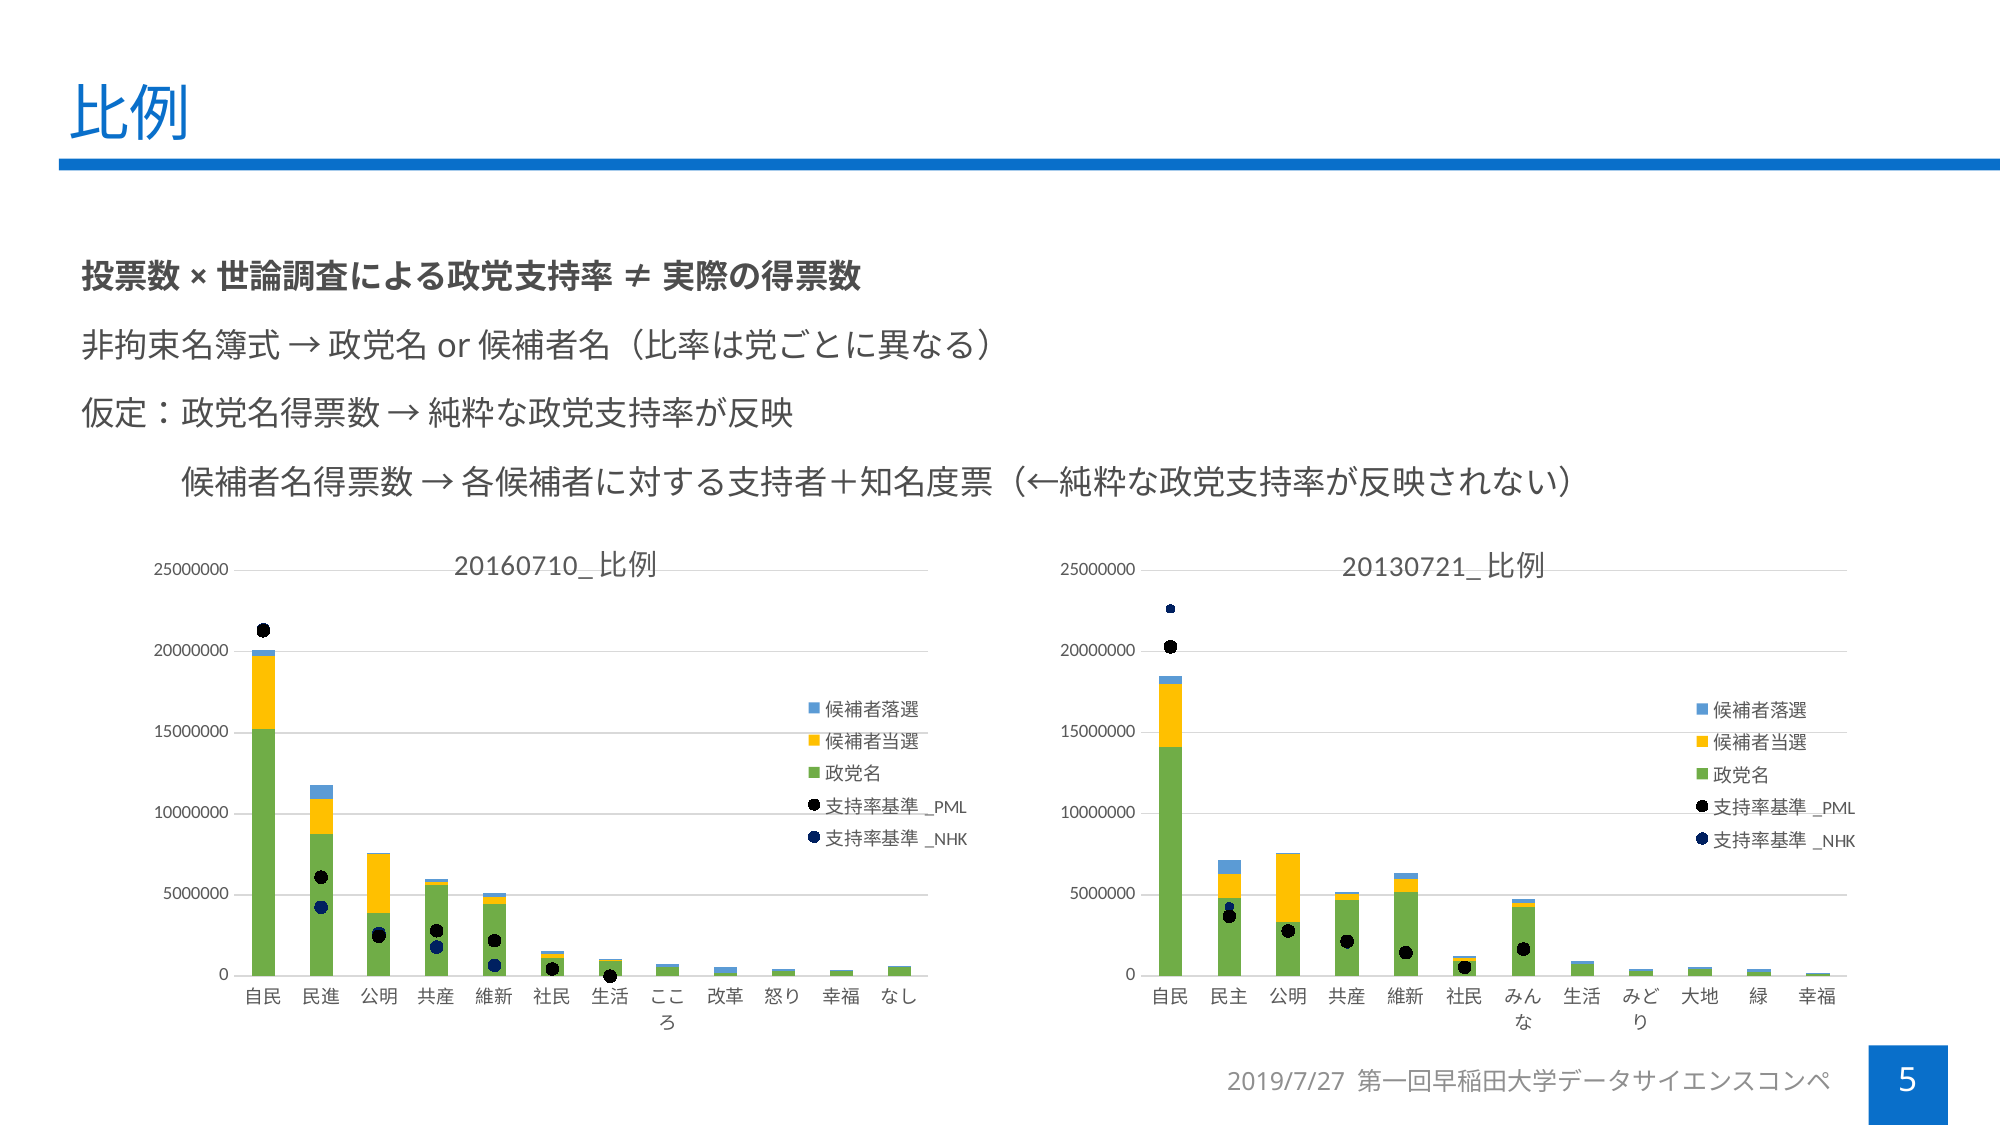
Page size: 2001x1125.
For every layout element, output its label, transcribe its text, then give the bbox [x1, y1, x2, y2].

list 投票数×世論調査による政党支持率 ≠ 実際の得票数 非拘束名簿式 → 政党名or候補者名（比率は党ごとに異なる） 仮定：政党名得票数 → 純粋な政党支持率が反映 候補者名得票数 → 各候補者に対する支持者＋知名度票（←純粋な政党支持率が反映されない） [0, 236, 2000, 889]
footer 2019/7/27 第一回早稲田大学データサイエンスコンペ [1172, 1050, 1848, 1111]
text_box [126, 514, 1874, 1035]
title 比例 [53, 53, 1950, 179]
slide_number 5 [1867, 1050, 1948, 1111]
